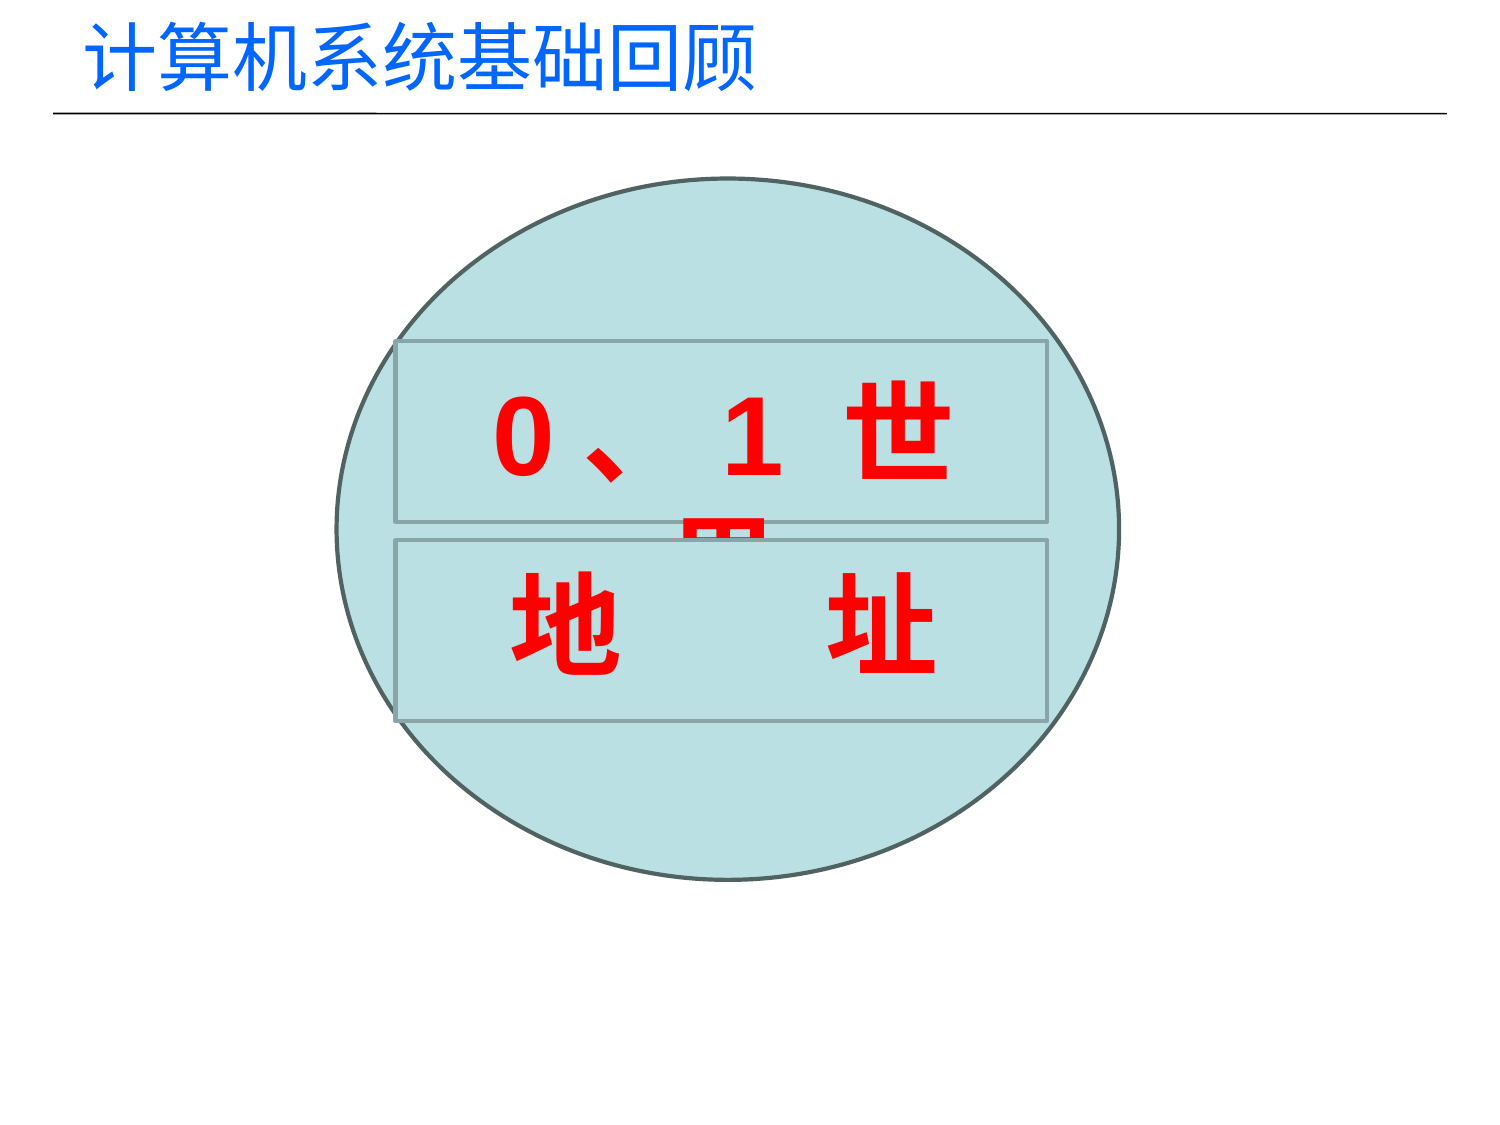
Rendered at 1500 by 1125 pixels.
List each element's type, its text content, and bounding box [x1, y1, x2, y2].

text_box 0、1 世界 [443, 355, 1005, 538]
text_box [393, 538, 1049, 723]
text_box [393, 339, 1049, 524]
text_box 计算机系统基础回顾 [67, 2, 818, 108]
text_box [396, 176, 1122, 882]
text_box 地 址 [443, 547, 1005, 698]
text_box [334, 344, 443, 715]
